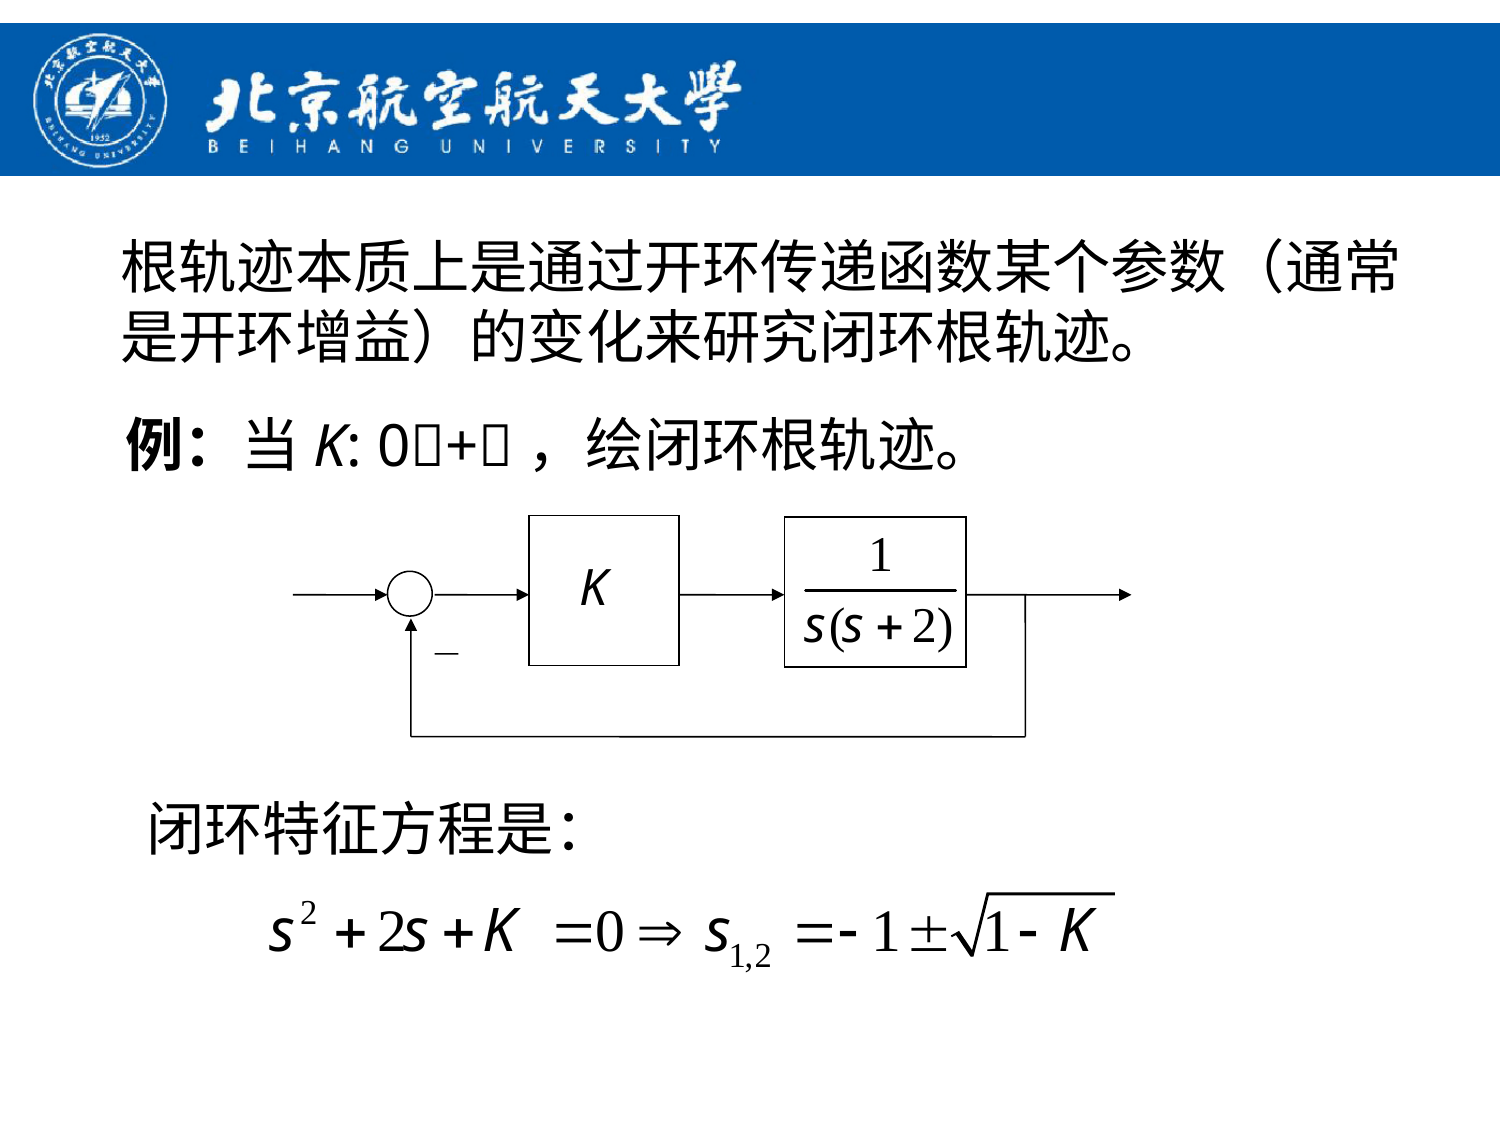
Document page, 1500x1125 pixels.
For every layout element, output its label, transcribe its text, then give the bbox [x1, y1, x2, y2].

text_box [292, 515, 1132, 737]
text_box 例：当K: 0+，绘闭环根轨迹。 [110, 400, 1470, 495]
picture [0, 23, 1500, 176]
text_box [264, 881, 1128, 988]
text_box 闭环特征方程是： [131, 785, 628, 870]
text_box 根轨迹本质上是通过开环传递函数某个参数（通常是开环增益）的变化来研究闭环根轨迹。 [105, 222, 1418, 378]
